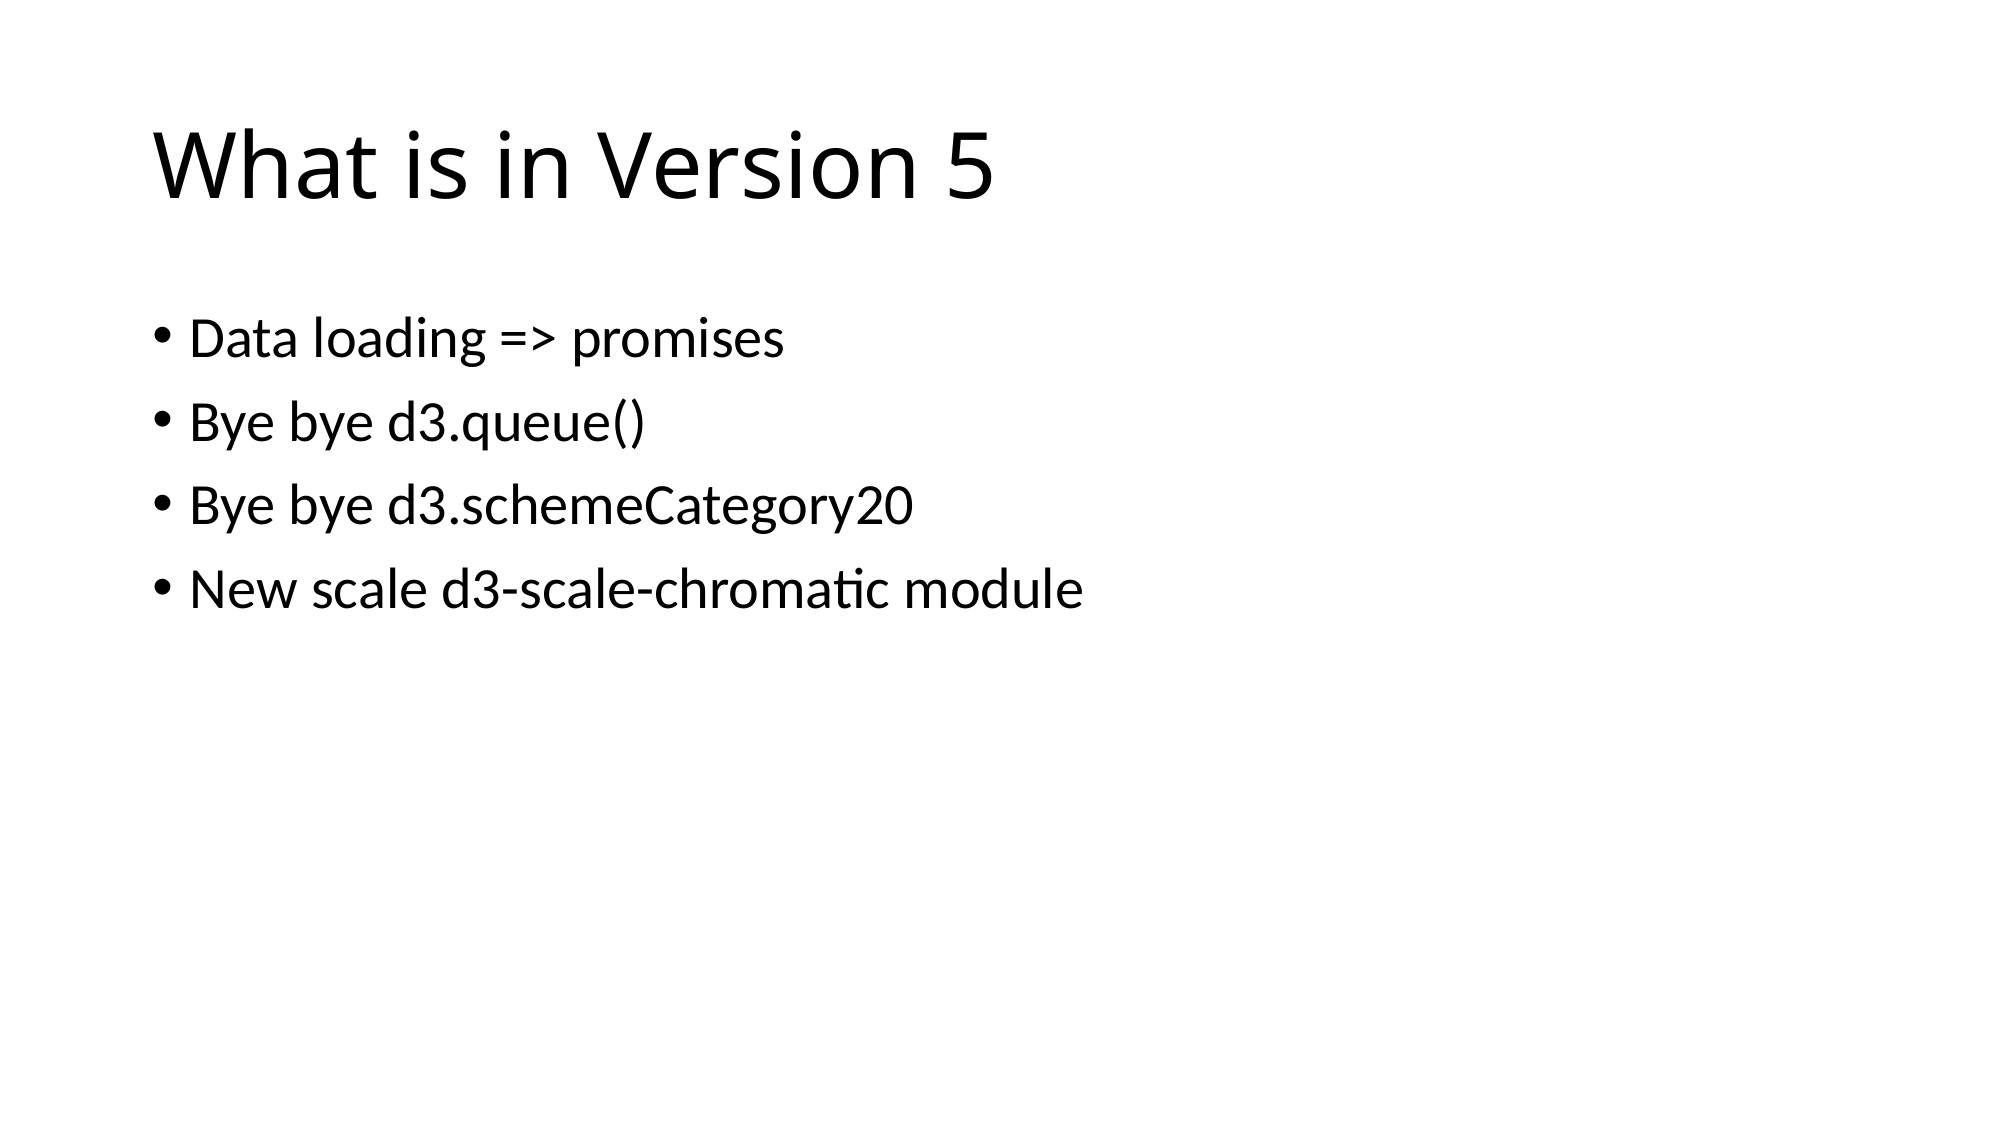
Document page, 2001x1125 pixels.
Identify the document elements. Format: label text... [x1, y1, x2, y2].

title What is in Version 5 [137, 59, 1863, 278]
list Data loading => promises Bye bye d3.queue() Bye bye d3.schemeCategory20 New scale d3-scale-chromatic module [137, 299, 1863, 1014]
